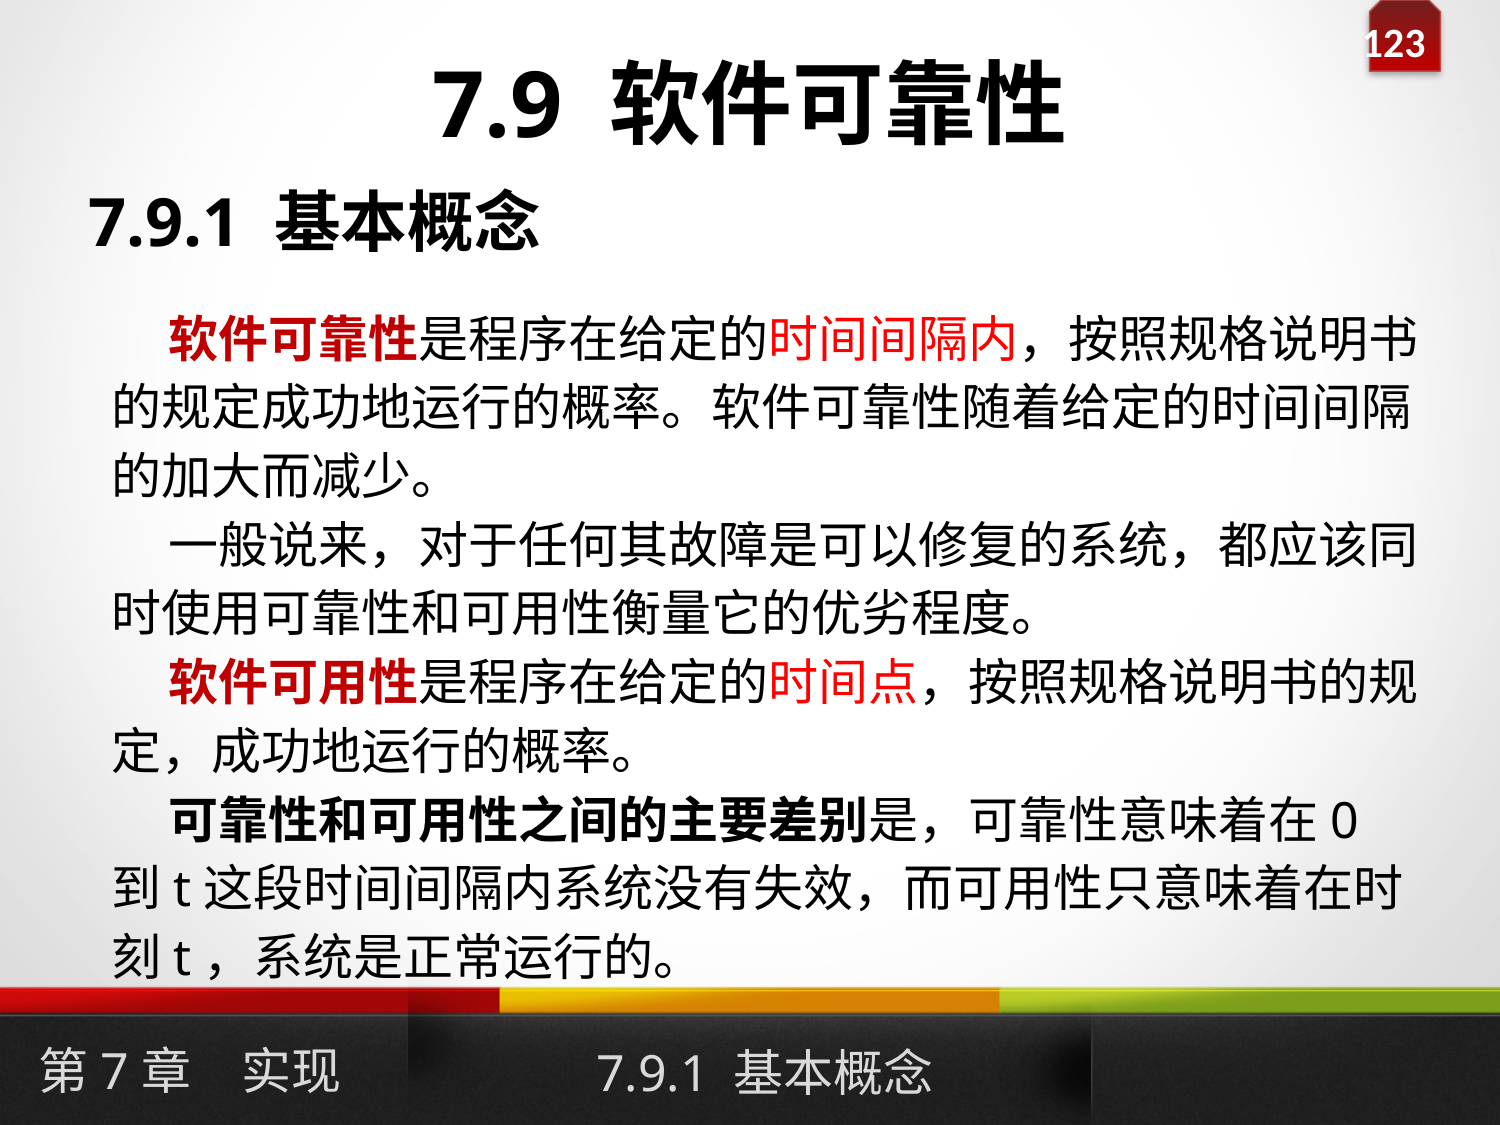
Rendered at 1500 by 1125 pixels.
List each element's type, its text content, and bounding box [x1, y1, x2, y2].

title 7.9 软件可靠性 [74, 6, 1426, 195]
text_box 第7章 实现 [0, 1032, 380, 1108]
picture [0, 0, 1500, 1125]
text_box 软件可靠性是程序在给定的时间间隔内，按照规格说明书的规定成功地运行的概率。软件可靠性随着给定的时间间隔的加大而减少。 一般说来，对于任何其故障是可以修复的系统，都应该同时使用可靠性和可用性衡量它的优劣程度。 软件可用性是程序在给定的时间点，按照规格说明书的规定，成功地运行的概率。 可靠性和可用性之间的主要差别是，可靠性意味着在0到t这段时间间隔内系统没有失效，而可用性只意味着在时刻t，系统是正常运行的。 [96, 290, 1436, 993]
list 7.9.1 基本概念 [72, 172, 1424, 273]
text_box 7.9.1 基本概念 [458, 1032, 1073, 1111]
